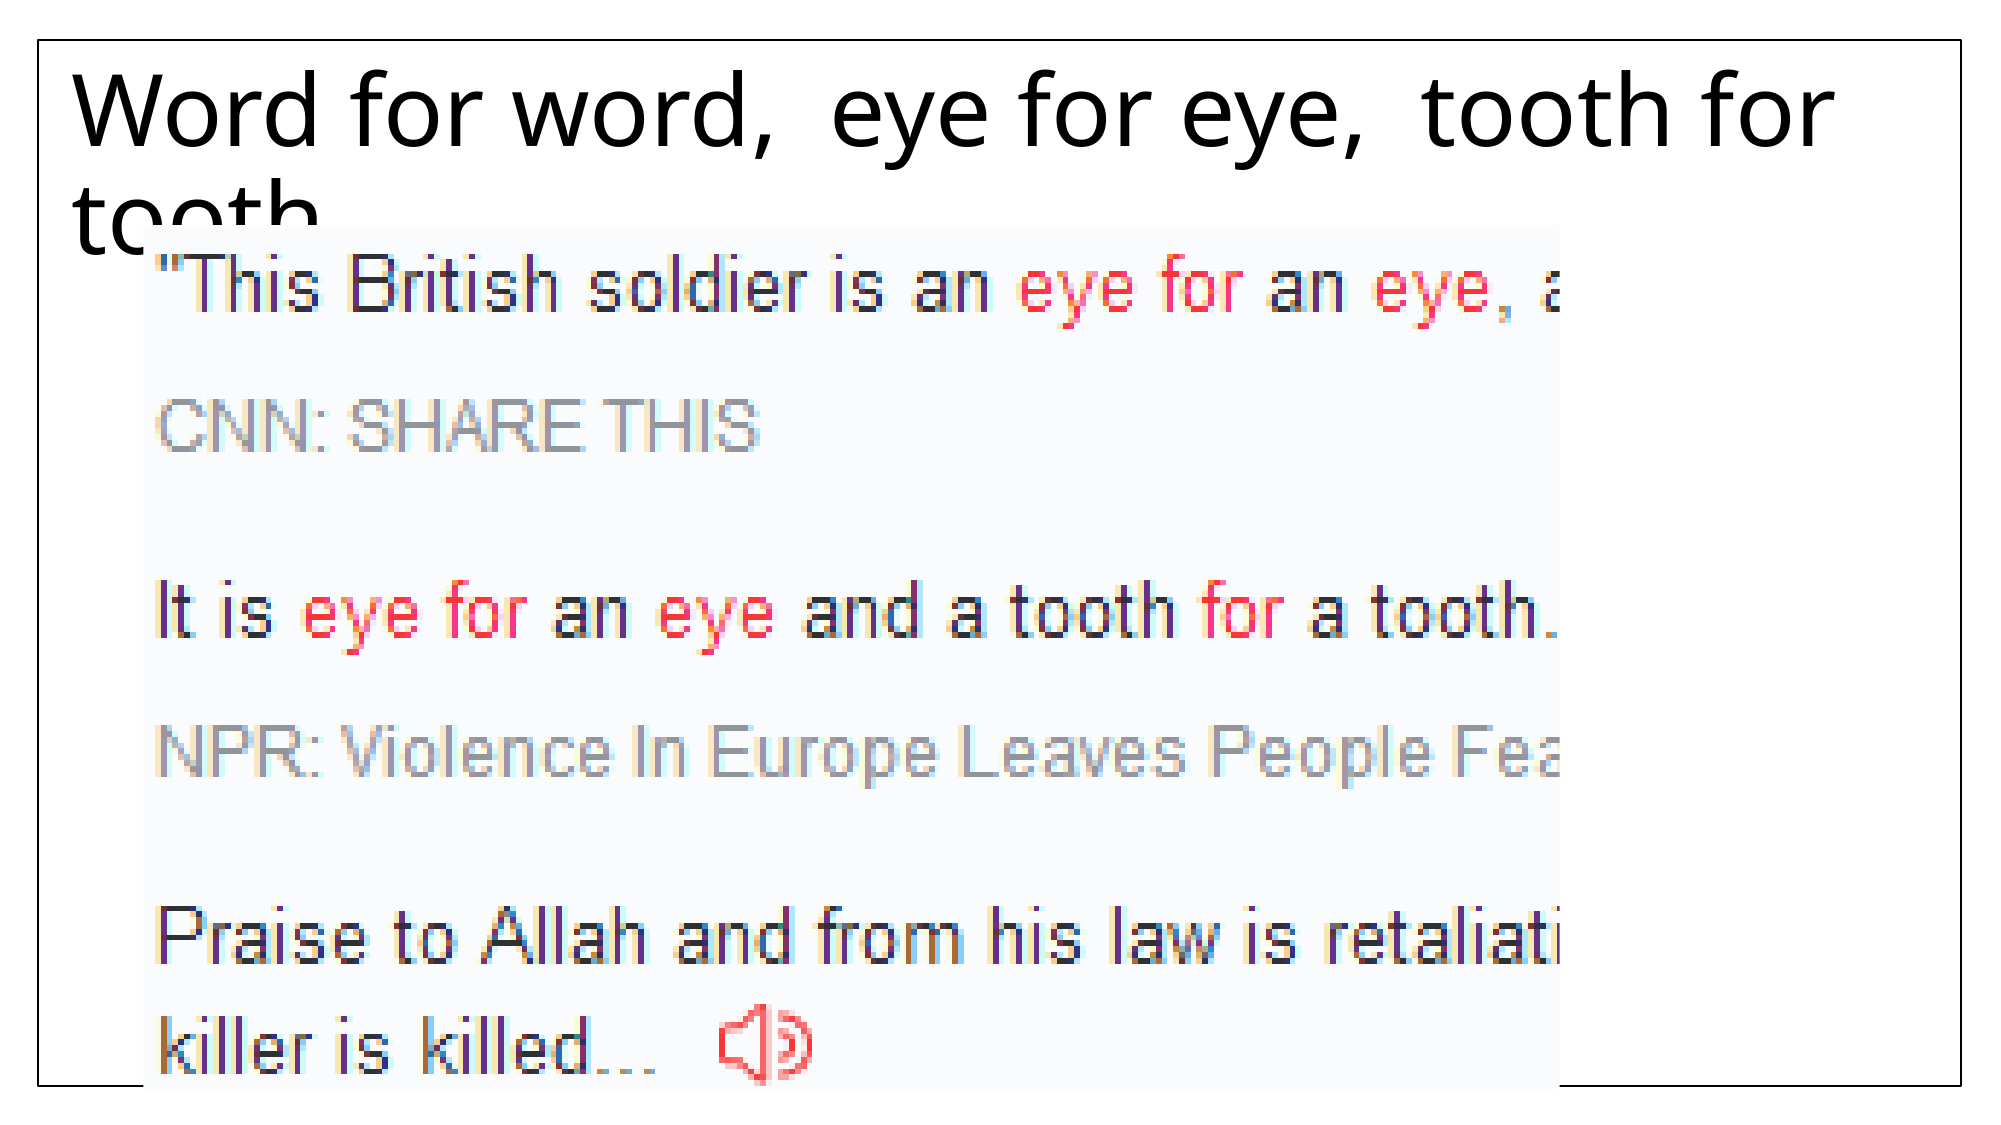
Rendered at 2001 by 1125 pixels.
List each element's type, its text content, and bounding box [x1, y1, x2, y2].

title Word for word, eye for eye, tooth for tooth, [56, 56, 1984, 280]
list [142, 217, 1560, 1090]
